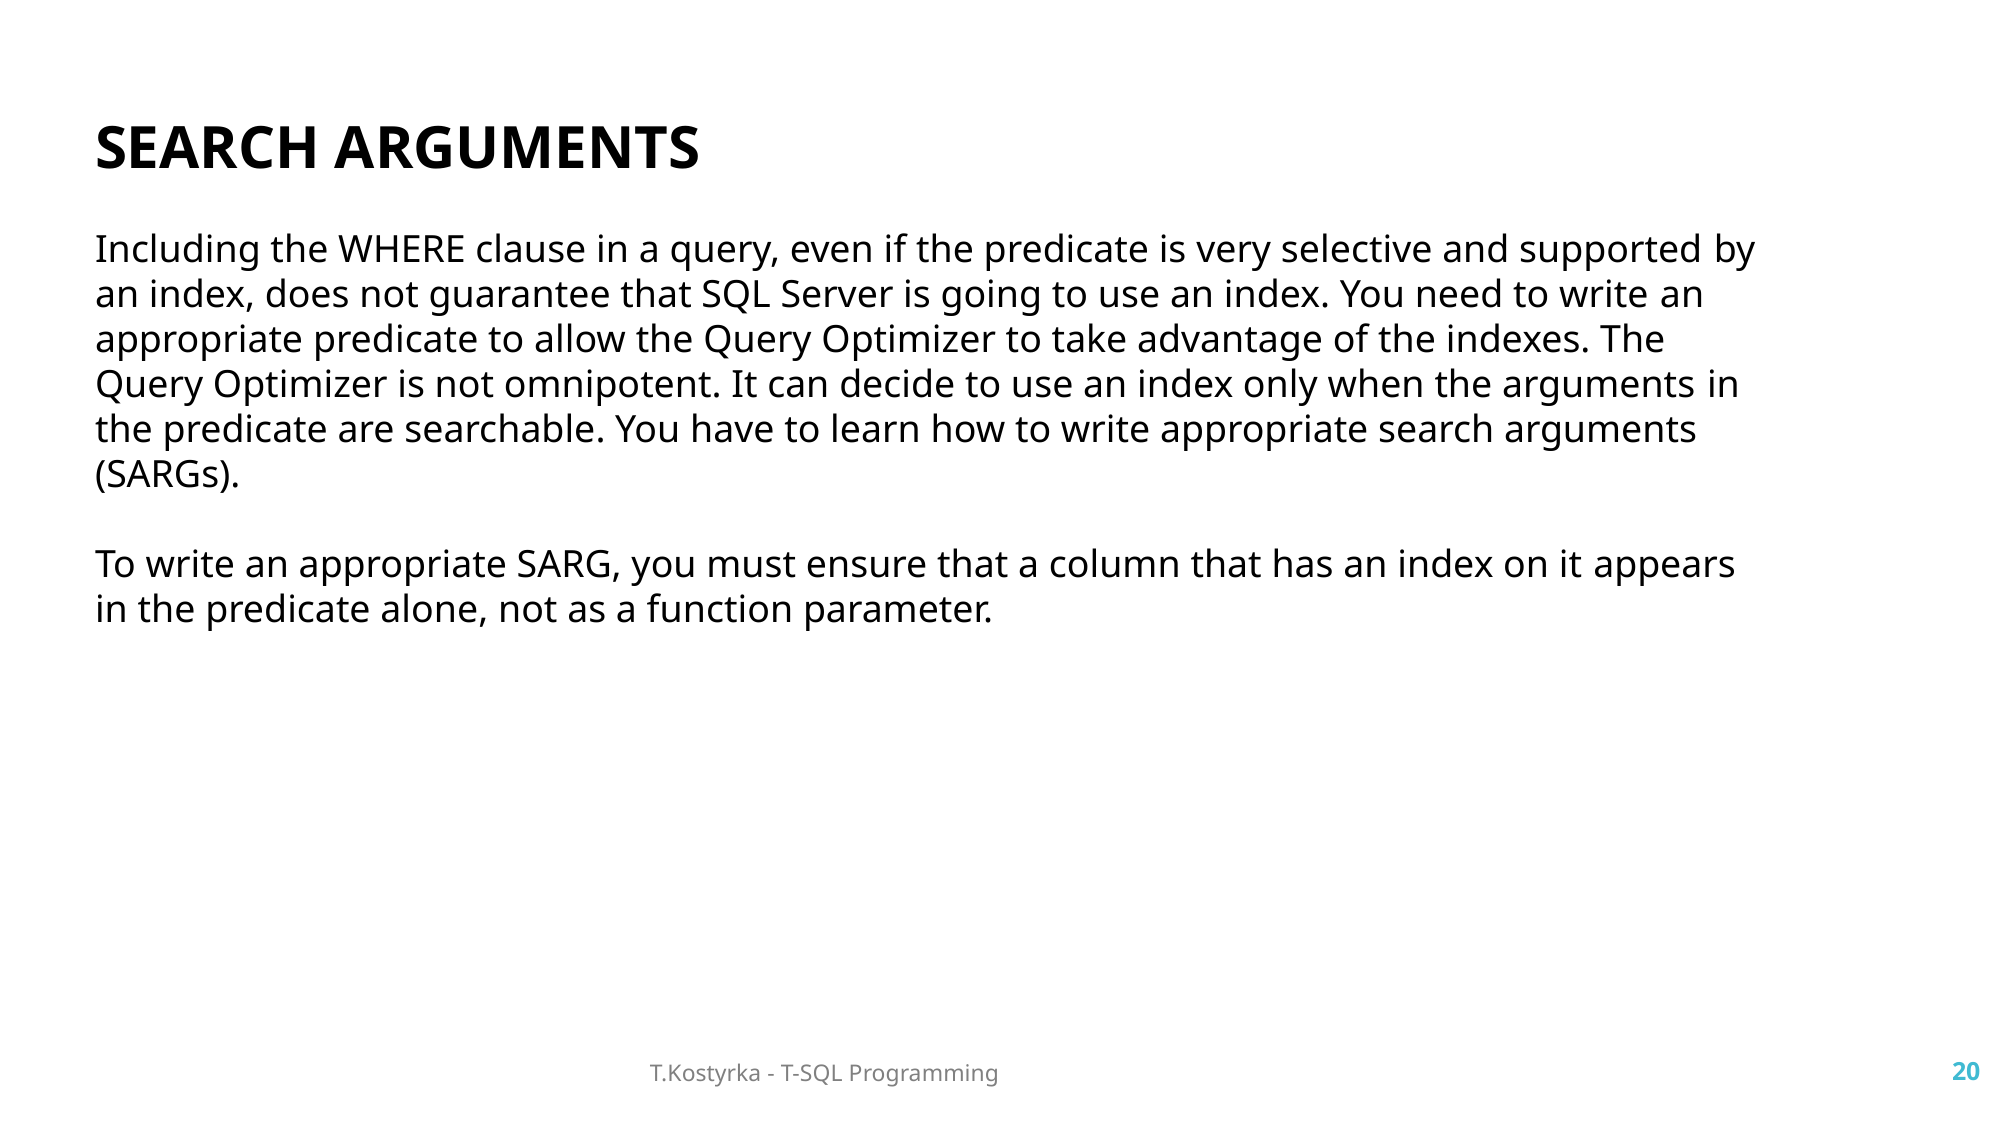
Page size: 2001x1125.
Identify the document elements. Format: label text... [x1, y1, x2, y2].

slide_number 20 [1744, 1042, 1996, 1103]
footer T.Kostyrka - T-SQL Programming [634, 1042, 1605, 1103]
text_box SEARCH ARGUMENTS Including the WHERE clause in a query, even if the predicate is very selective and supported by an index, does not guarantee that SQL Server is going to use an index. You need to write an appropriate predicate to allow the Query Optimizer to take advantage of the indexes. The Query Optimizer is not omnipotent. It can decide to use an index only when the arguments in the predicate are searchable. You have to learn how to write appropriate search arguments (SARGs). To write an appropriate SARG, you must ensure that a column that has an index on it appears in the predicate alone, not as a function parameter. [80, 102, 1783, 638]
